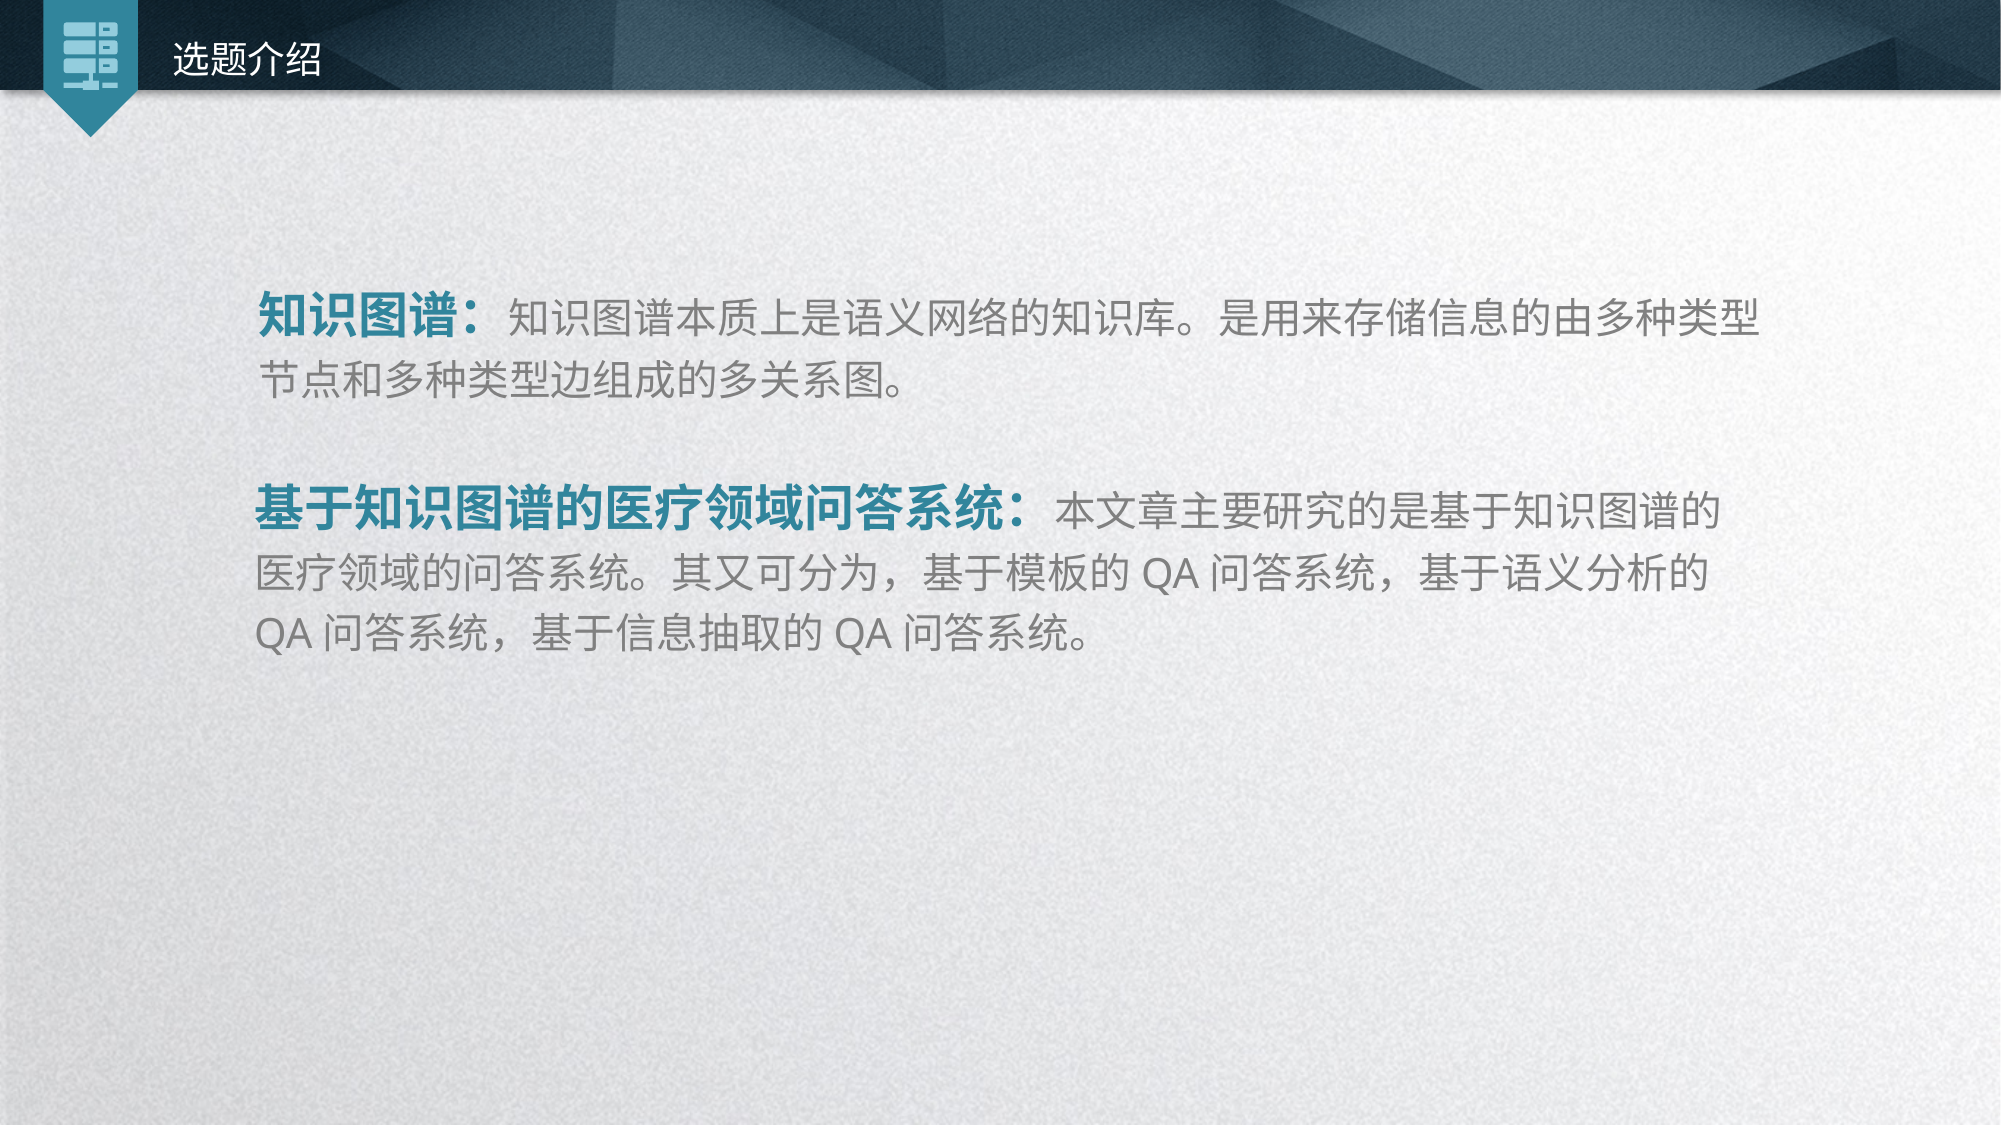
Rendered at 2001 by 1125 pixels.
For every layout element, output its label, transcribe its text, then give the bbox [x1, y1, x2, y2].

text_box 知识图谱：知识图谱本质上是语义网络的知识库。是用来存储信息的由多种类型节点和多种类型边组成的多关系图。 [243, 264, 1779, 412]
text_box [43, 0, 139, 138]
text_box [140, 0, 2001, 92]
text_box [0, 0, 41, 92]
picture [0, 92, 2001, 1125]
text_box 选题介绍 [161, 30, 469, 88]
text_box 基于知识图谱的医疗领域问答系统：本文章主要研究的是基于知识图谱的医疗领域的问答系统。其又可分为，基于模板的QA问答系统，基于语义分析的QA问答系统，基于信息抽取的QA问答系统。 [239, 457, 1775, 665]
